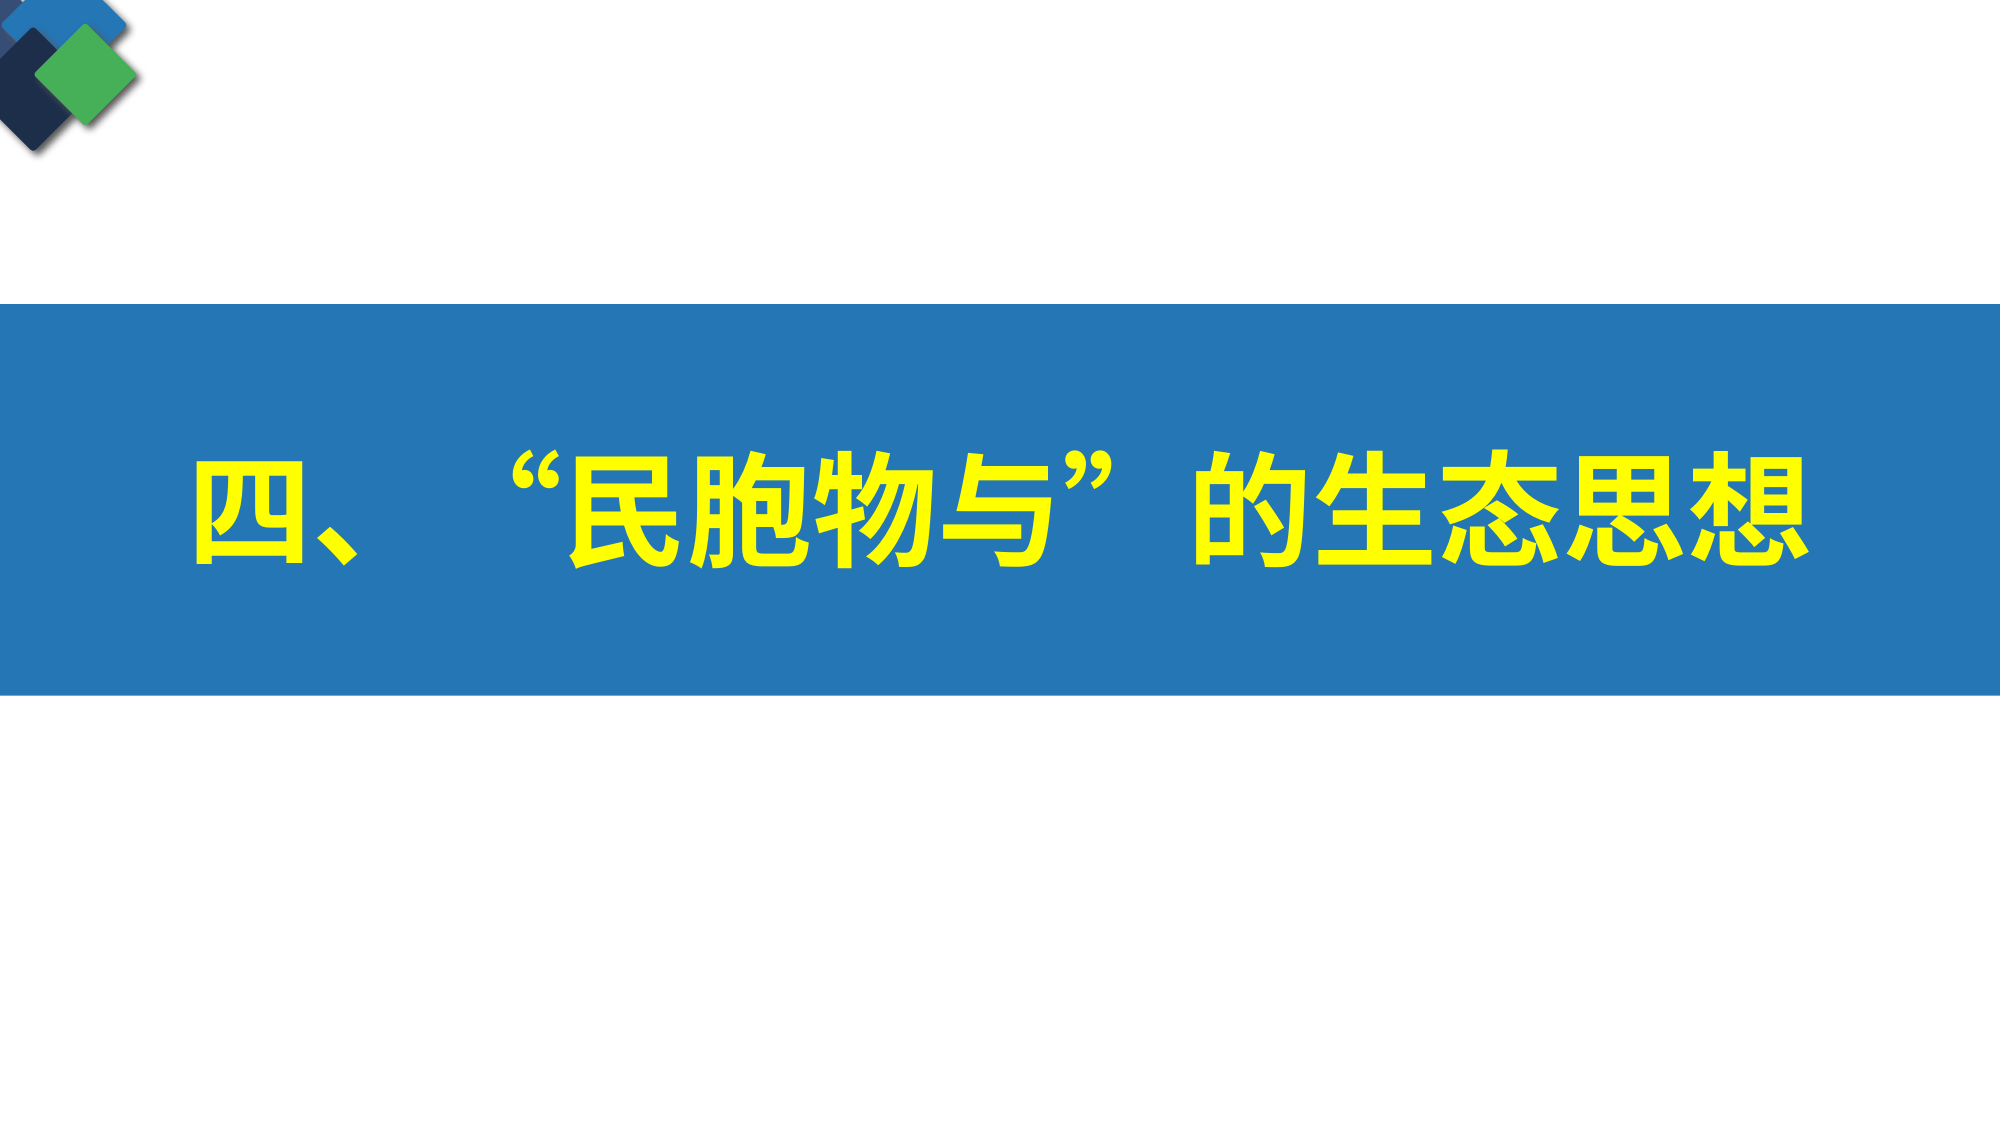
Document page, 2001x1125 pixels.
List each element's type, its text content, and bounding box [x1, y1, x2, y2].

text_box 四、“民胞物与”的生态思想 [0, 304, 2000, 696]
